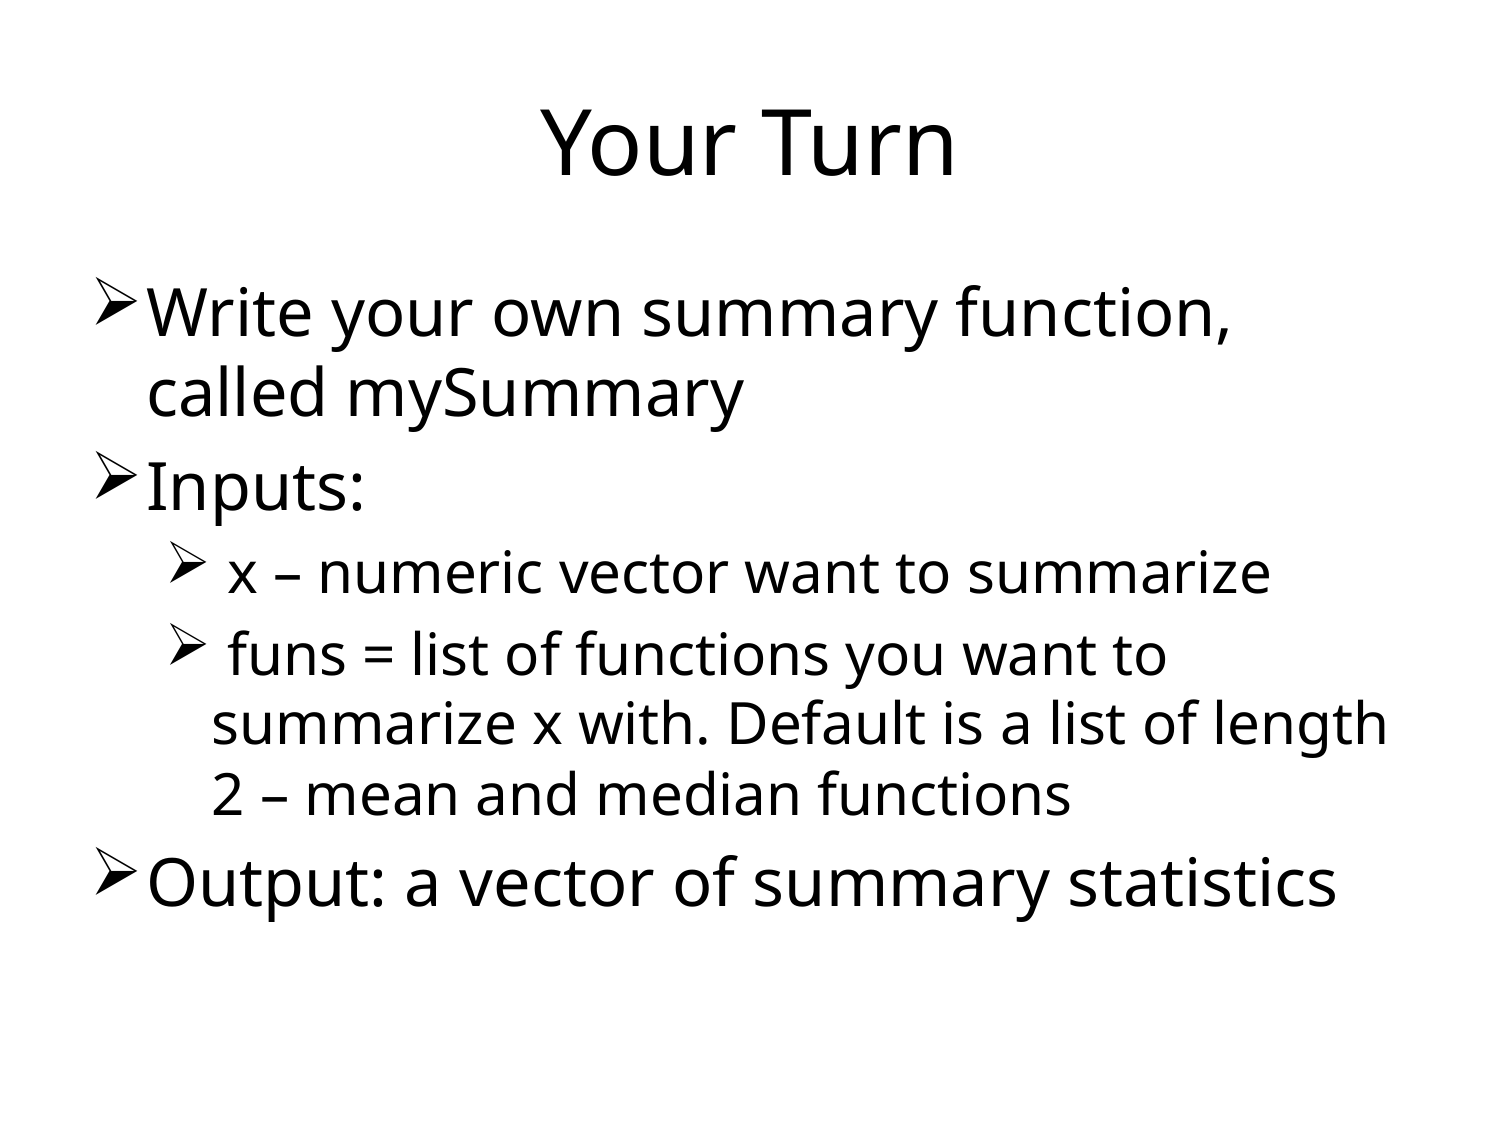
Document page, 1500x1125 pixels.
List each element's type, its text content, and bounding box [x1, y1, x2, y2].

title Your Turn [75, 45, 1425, 233]
list Write your own summary function, called mySummary Inputs: x – numeric vector want to summarize funs = list of functions you want to summarize x with. Default is a list of length 2 – mean and median functions Output: a vector of summary statistics [75, 262, 1425, 1005]
